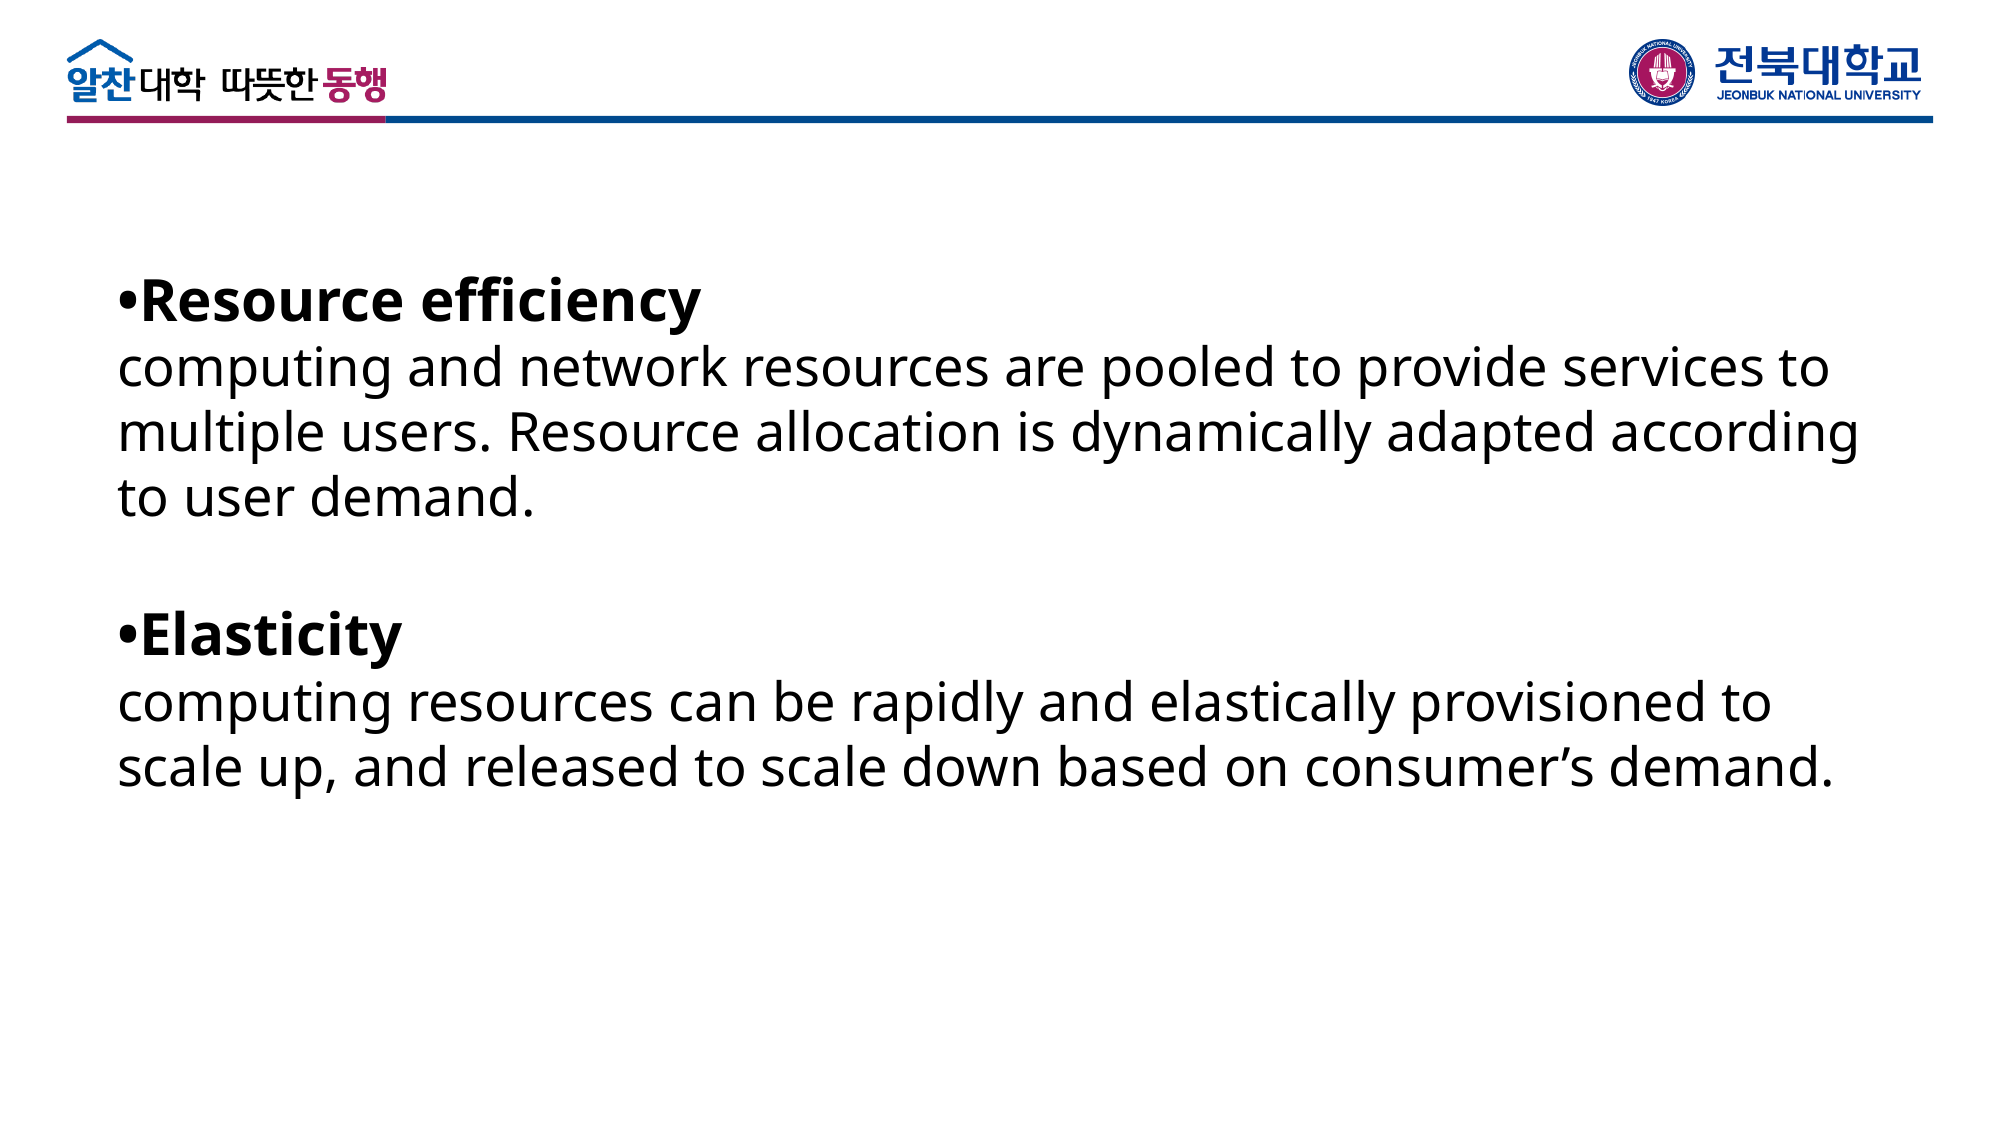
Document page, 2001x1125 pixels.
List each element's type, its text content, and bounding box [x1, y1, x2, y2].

text_box •Resource efficiency computing and network resources are pooled to provide services to multiple users. Resource allocation is dynamically adapted according to user demand. •Elasticity computing resources can be rapidly and elastically provisioned to scale up, and released to scale down based on consumer’s demand. [102, 255, 1886, 805]
picture [1626, 37, 1924, 108]
picture [43, 26, 410, 120]
